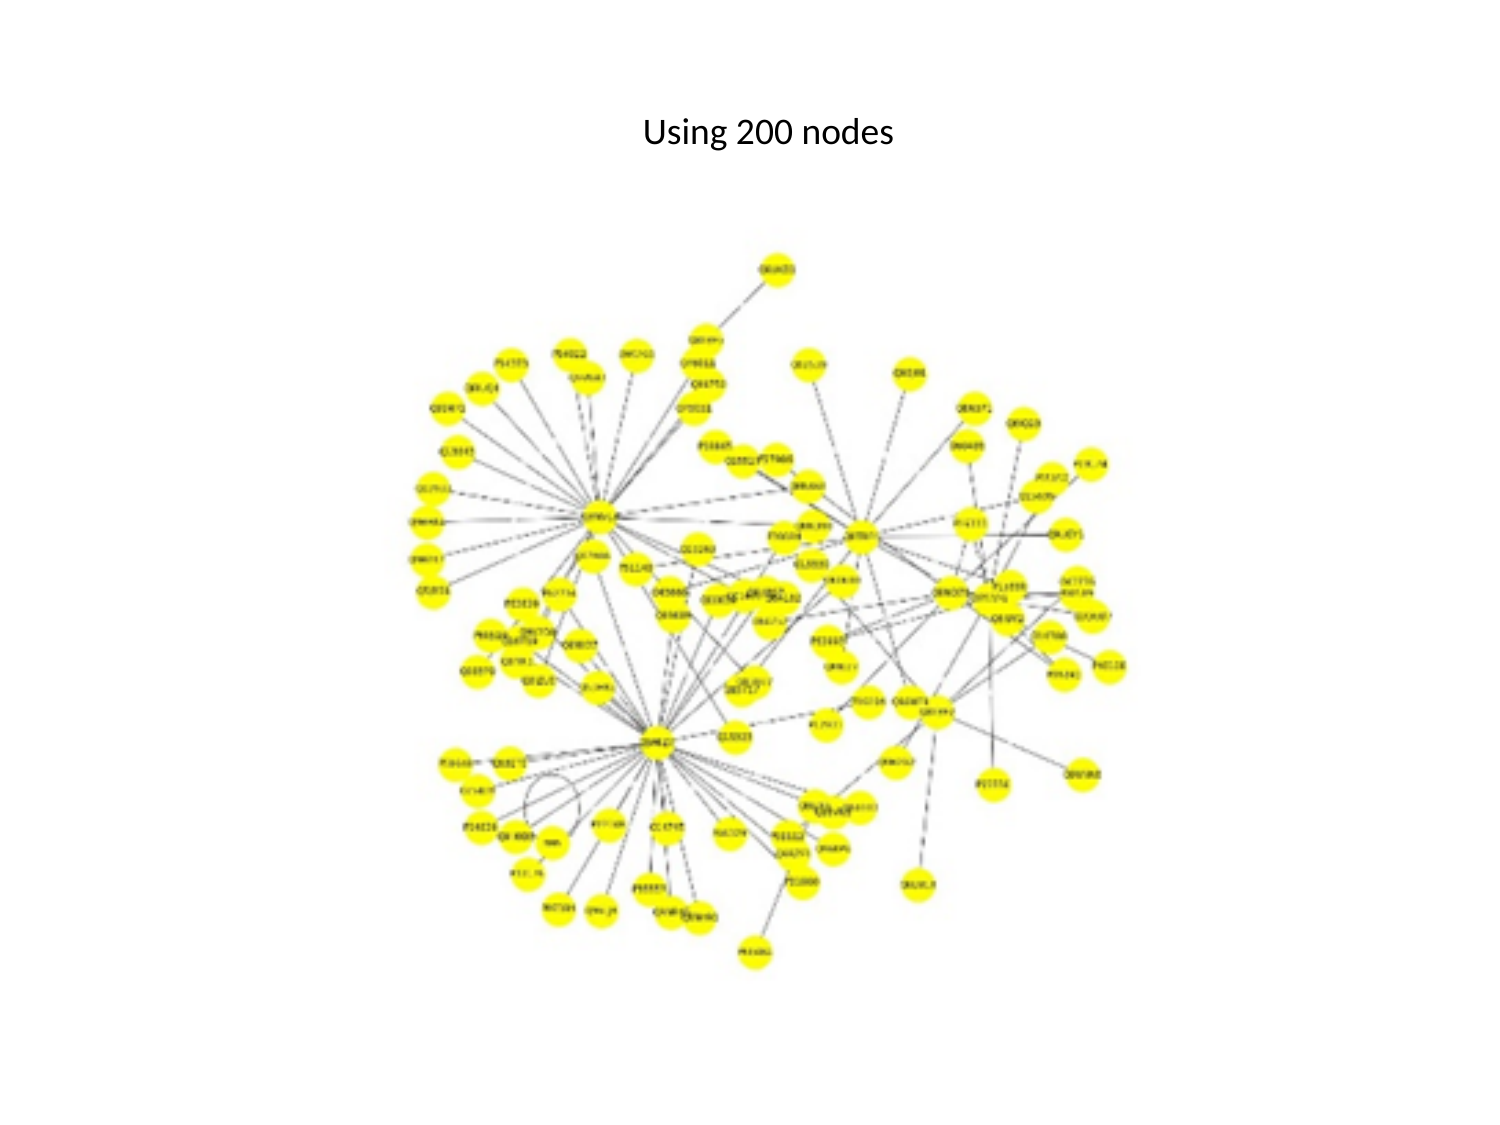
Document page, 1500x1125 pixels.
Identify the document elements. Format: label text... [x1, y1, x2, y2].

picture [355, 199, 1182, 1026]
text_box Using 200 nodes [587, 99, 950, 160]
